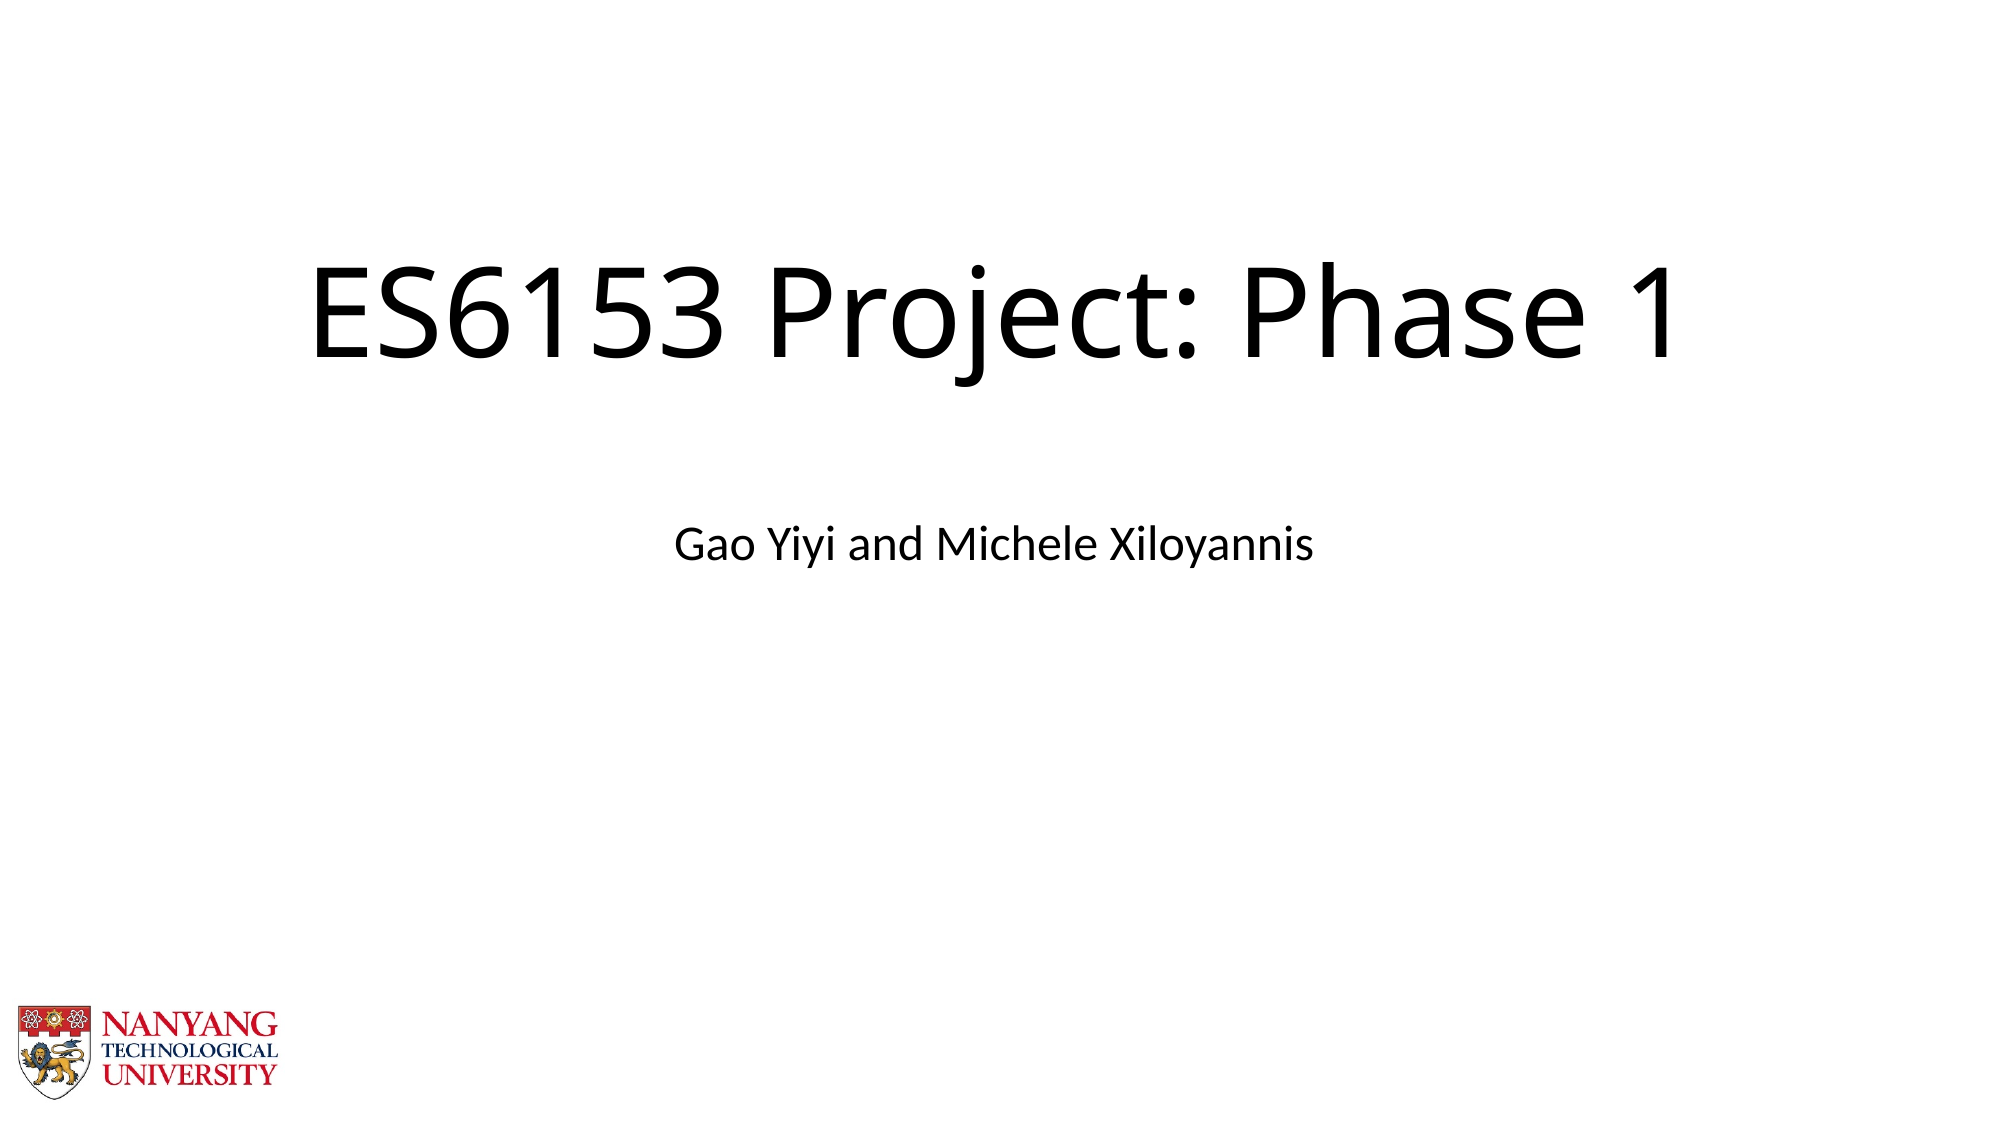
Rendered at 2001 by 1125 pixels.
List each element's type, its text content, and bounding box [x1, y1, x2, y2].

text_box Gao Yiyi and Michele Xiloyannis [249, 510, 1750, 782]
title ES6153 Project: Phase 1 [249, 0, 1750, 392]
picture [12, 998, 285, 1103]
